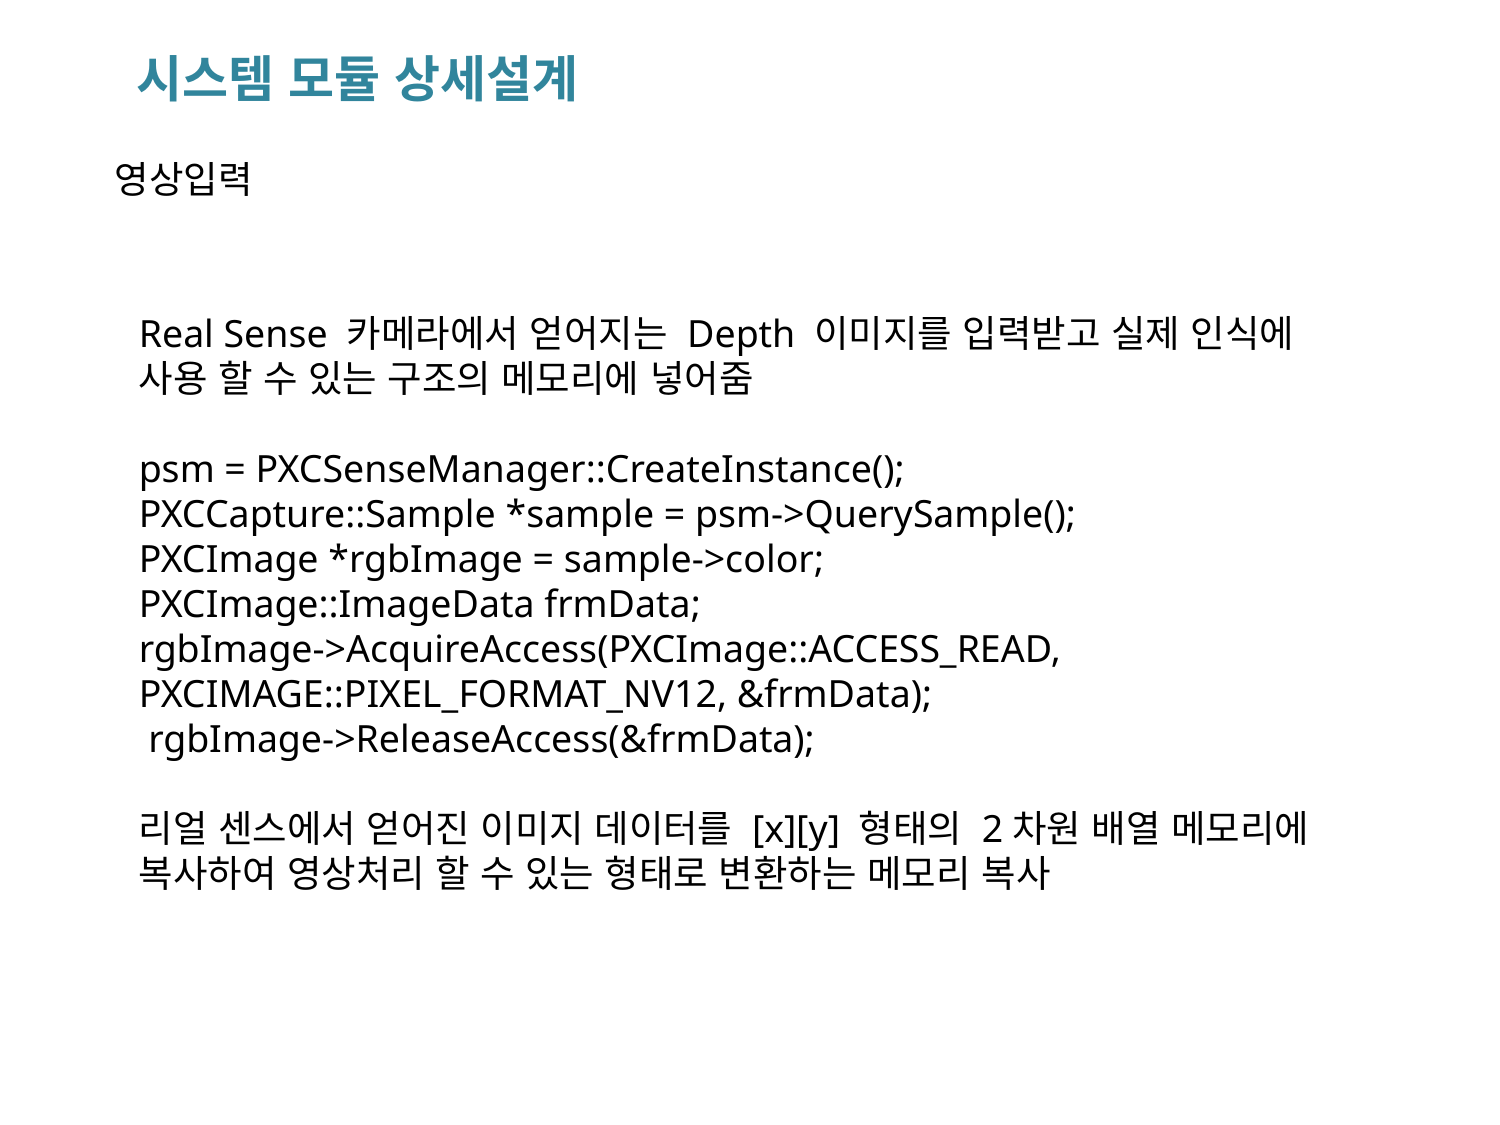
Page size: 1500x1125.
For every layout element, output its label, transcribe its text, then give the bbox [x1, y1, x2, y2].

text_box 영상입력 [100, 148, 1447, 209]
text_box 시스템 모듈 상세설계 [64, 42, 651, 114]
text_box Real Sense 카메라에서 얻어지는 Depth 이미지를 입력받고 실제 인식에 사용 할 수 있는 구조의 메모리에 넣어줌 psm = PXCSenseManager::CreateInstance(); PXCCapture::Sample *sample = psm->QuerySample(); PXCImage *rgbImage = sample->color; PXCImage::ImageData frmData; rgbImage->AcquireAccess(PXCImage::ACCESS_READ, PXCIMAGE::PIXEL_FORMAT_NV12, &frmData); rgbImage->ReleaseAccess(&frmData); 리얼 센스에서 얻어진 이미지 데이터를 [x][y] 형태의 2차원 배열 메모리에 복사하여 영상처리 할 수 있는 형태로 변환하는 메모리 복사 [123, 302, 1412, 903]
